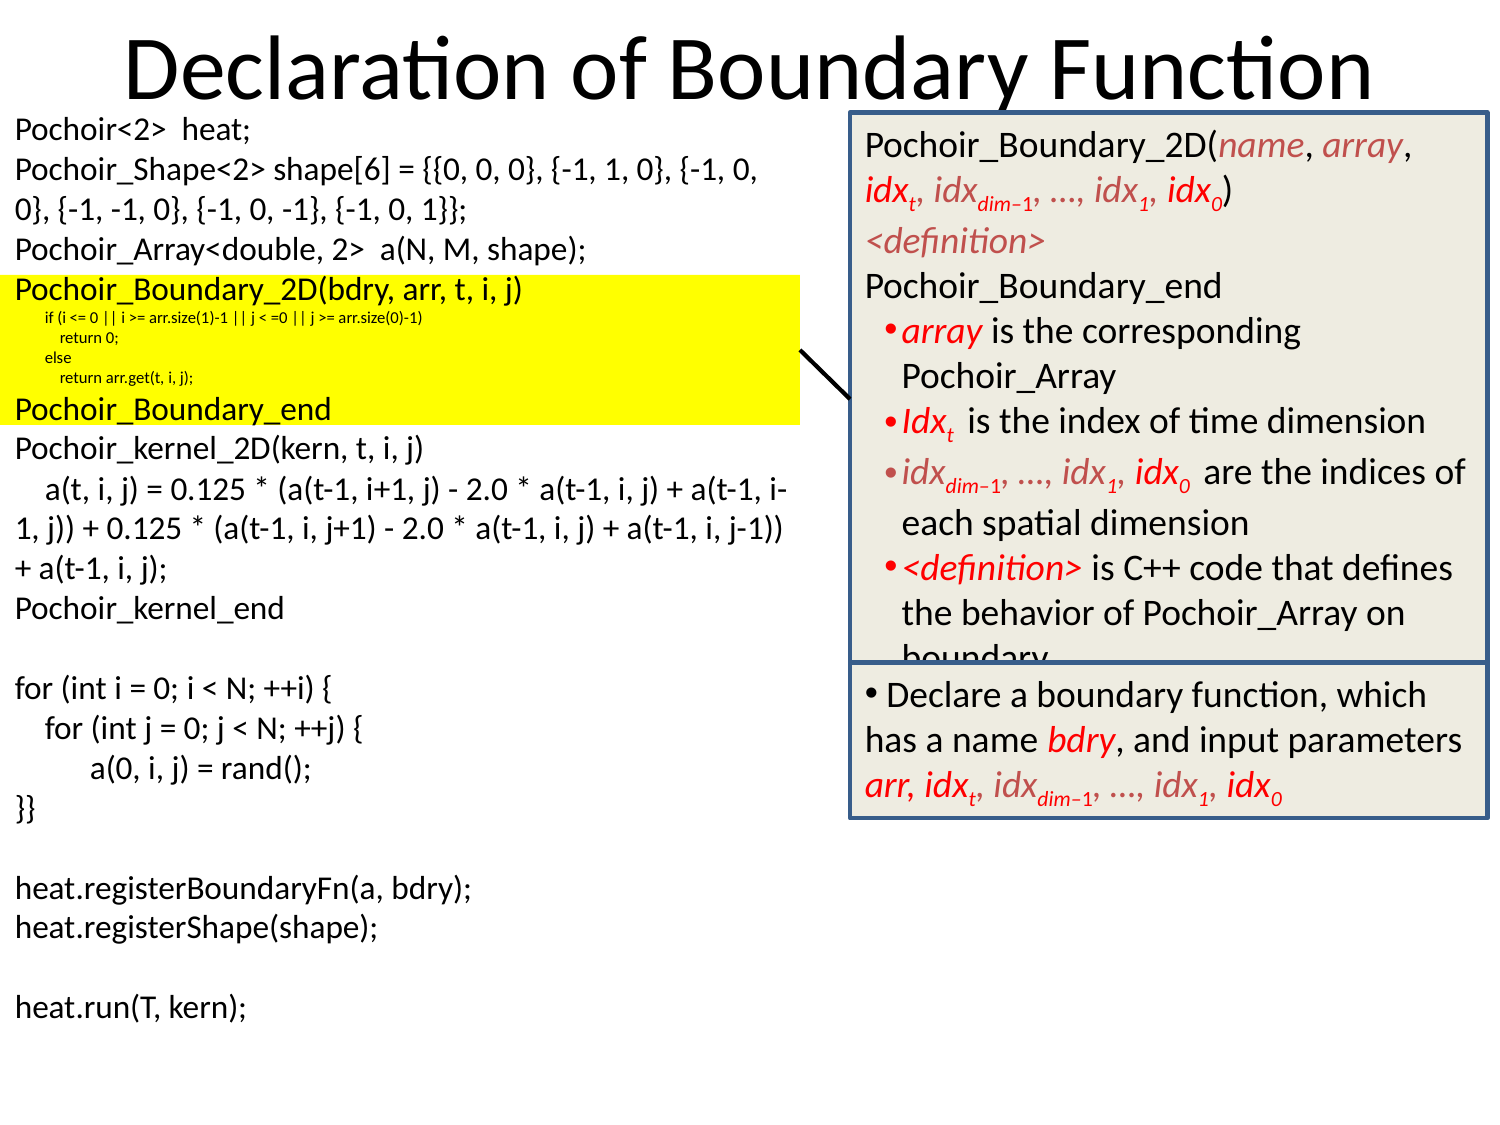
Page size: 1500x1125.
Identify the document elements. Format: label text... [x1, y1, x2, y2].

text_box Declare a boundary function, which has a name bdry, and input parameters arr, idxt, idxdim–1, …, idx1, idx0 [848, 660, 1490, 820]
text_box Pochoir<2> heat; Pochoir_Shape<2> shape[6] = {{0, 0, 0}, {-1, 1, 0}, {-1, 0, 0}, {-1, -1, 0}, {-1, 0, -1}, {-1, 0, 1}}; Pochoir_Array<double, 2> a(N, M, shape); Pochoir_Boundary_2D(bdry, arr, t, i, j) if (i <= 0 || i >= arr.size(1)-1 || j < =0 || j >= arr.size(0)-1) return 0; else return arr.get(t, i, j); Pochoir_Boundary_end Pochoir_kernel_2D(kern, t, i, j) a(t, i, j) = 0.125 * (a(t-1, i+1, j) - 2.0 * a(t-1, i, j) + a(t-1, i-1, j)) + 0.125 * (a(t-1, i, j+1) - 2.0 * a(t-1, i, j) + a(t-1, i, j-1)) + a(t-1, i, j); Pochoir_kernel_end for (int i = 0; i < N; ++i) { for (int j = 0; j < N; ++j) { a(0, i, j) = rand(); }} heat.registerBoundaryFn(a, bdry); heat.registerShape(shape); heat.run(T, kern); [0, 99, 813, 1033]
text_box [799, 349, 851, 393]
title Declaration of Boundary Function [75, 0, 1425, 125]
text_box Pochoir_Boundary_2D(name, array, idxt, idxdim–1, …, idx1, idx0) <definition> Pochoir_Boundary_end array is the corresponding Pochoir_Array Idxt is the index of time dimension idxdim–1, …, idx1, idx0 are the indices of each spatial dimension <definition> is C++ code that defines the behavior of Pochoir_Array on boundary [848, 110, 1490, 660]
